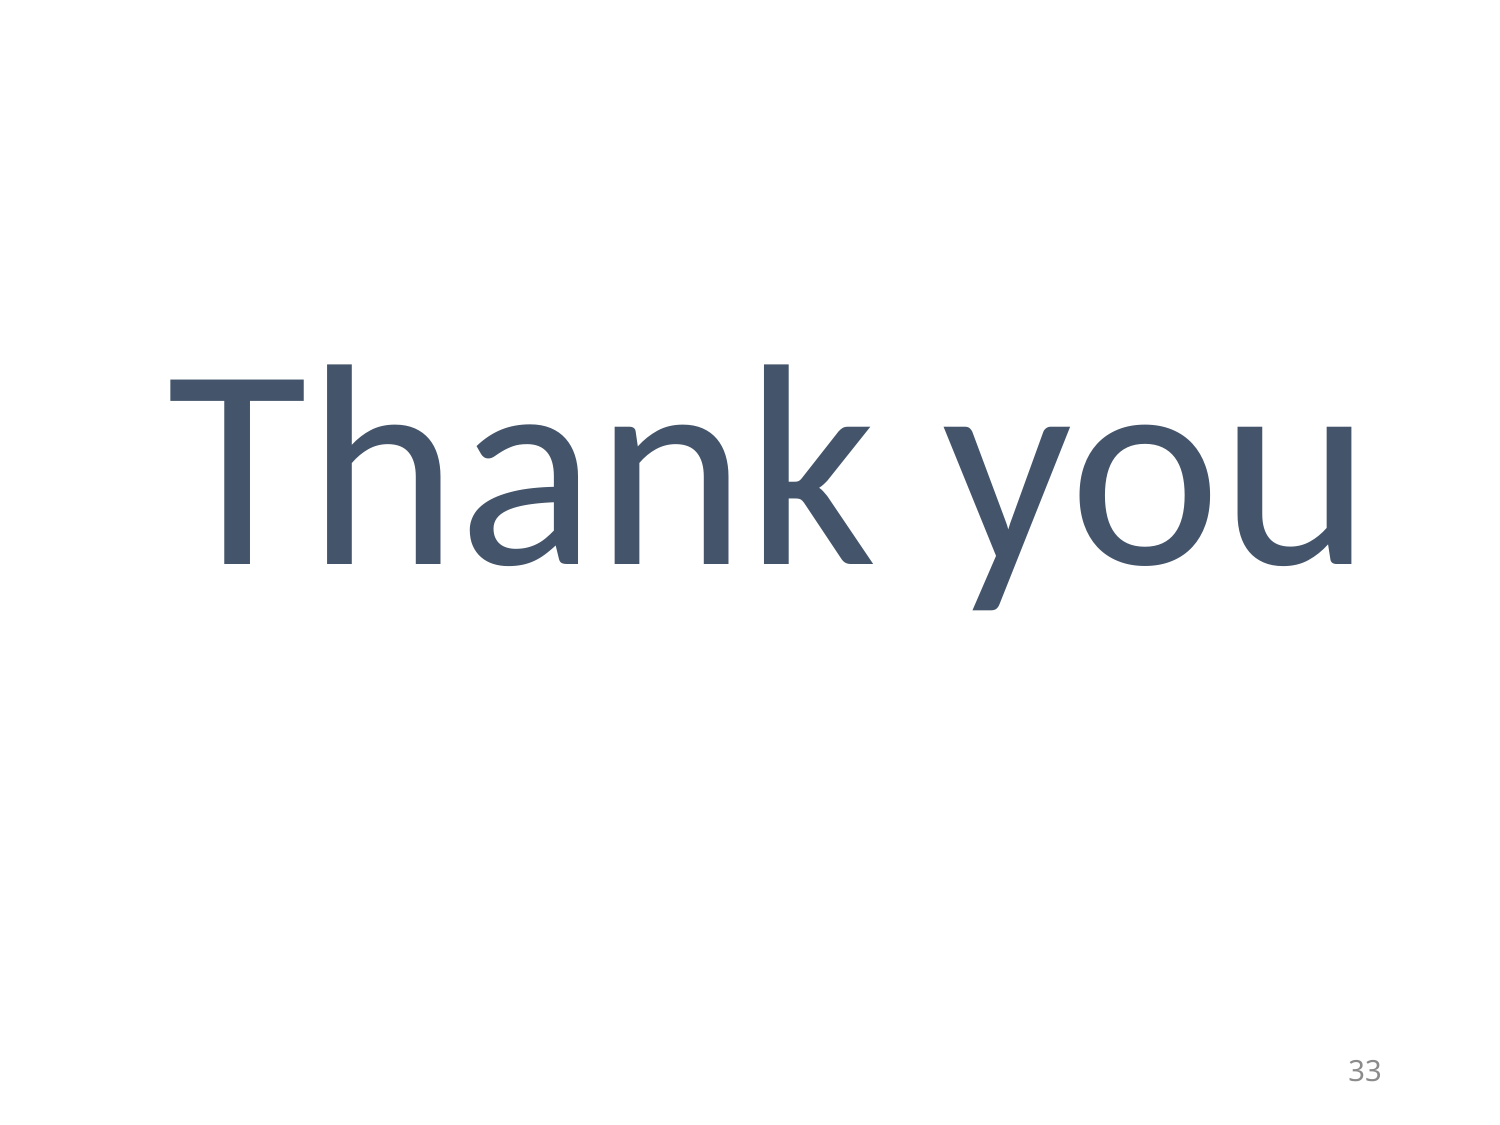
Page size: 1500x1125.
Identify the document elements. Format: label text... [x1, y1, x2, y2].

slide_number 33 [1059, 1042, 1397, 1103]
list Thank you [152, 308, 1428, 1090]
